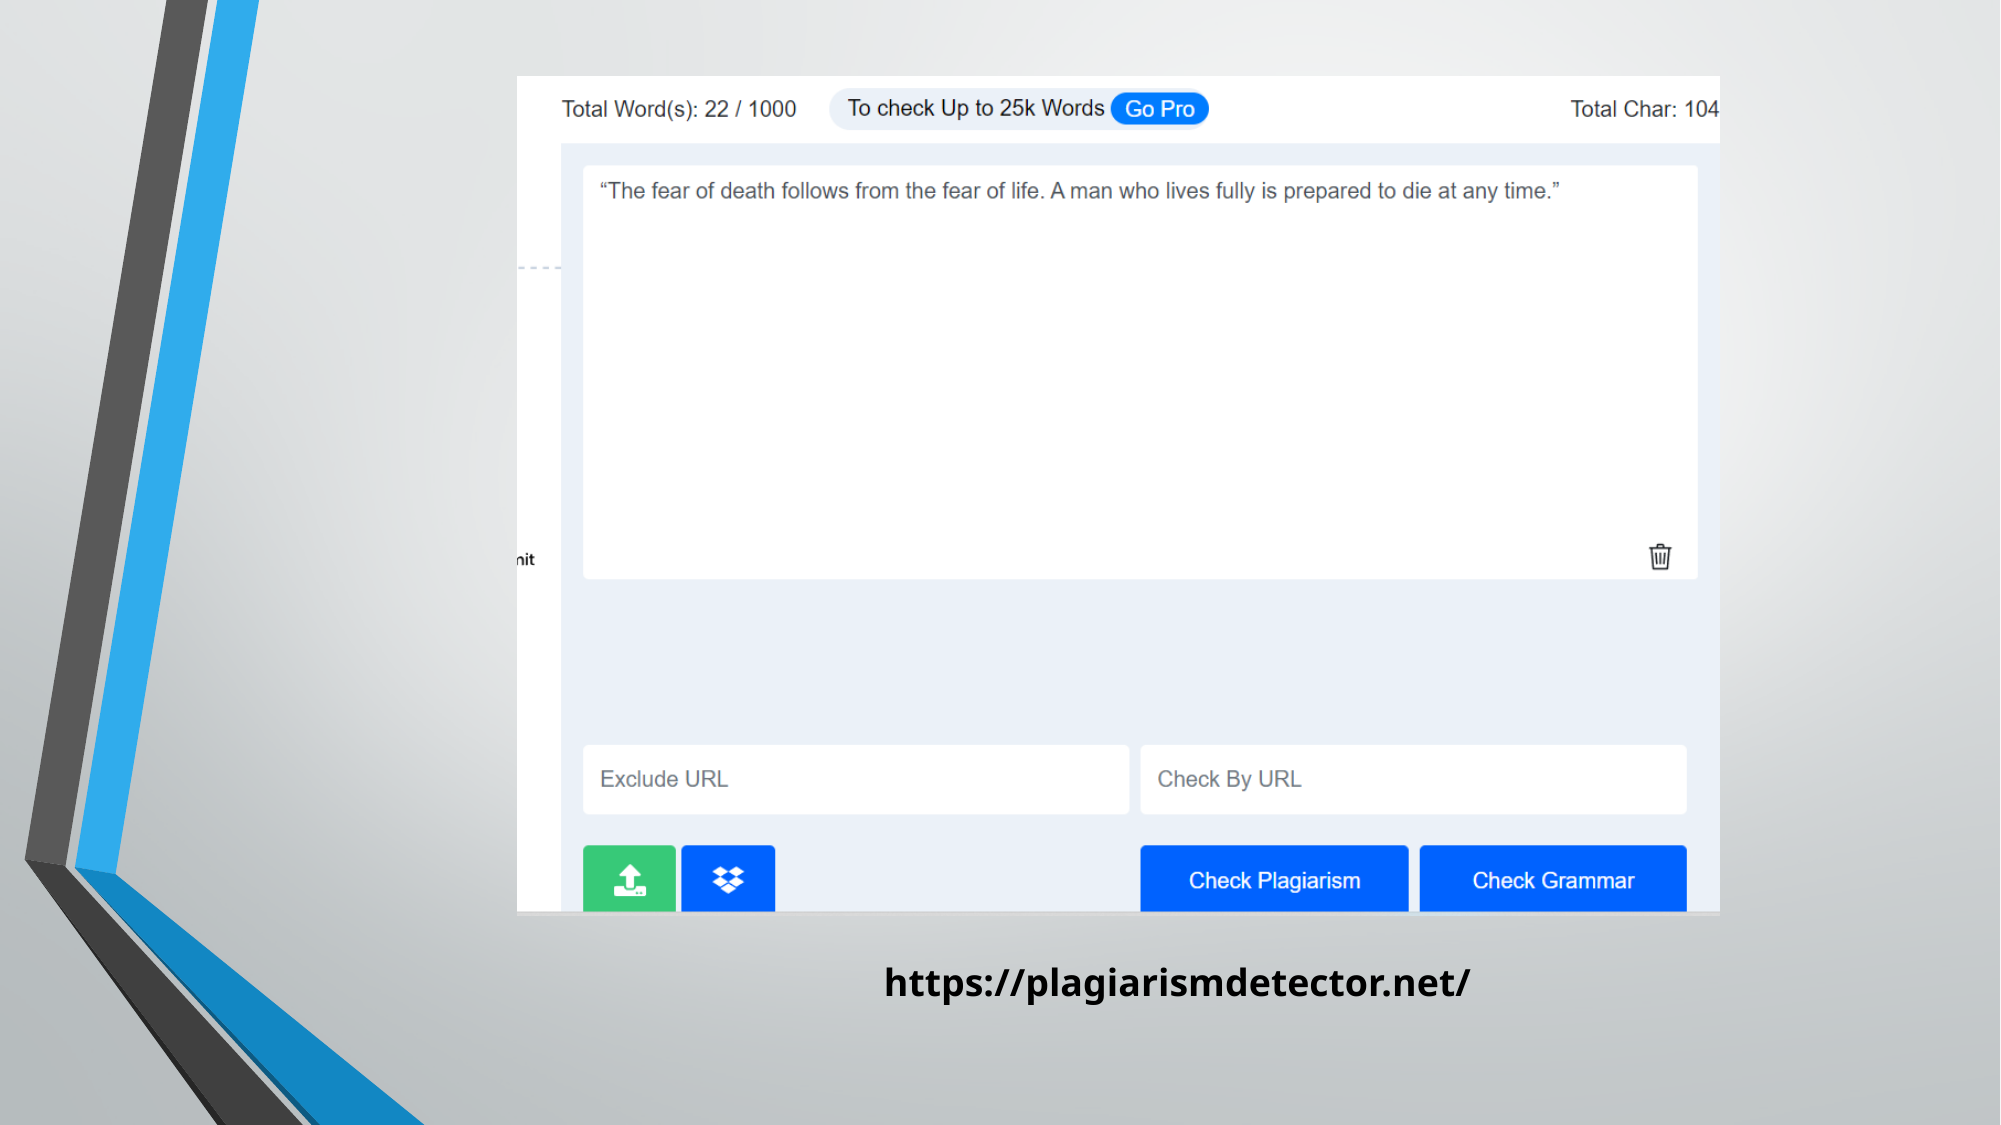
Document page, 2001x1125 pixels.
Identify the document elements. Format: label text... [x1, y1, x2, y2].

picture [517, 76, 1720, 916]
text_box https://plagiarismdetector.net/ [869, 951, 1487, 1012]
